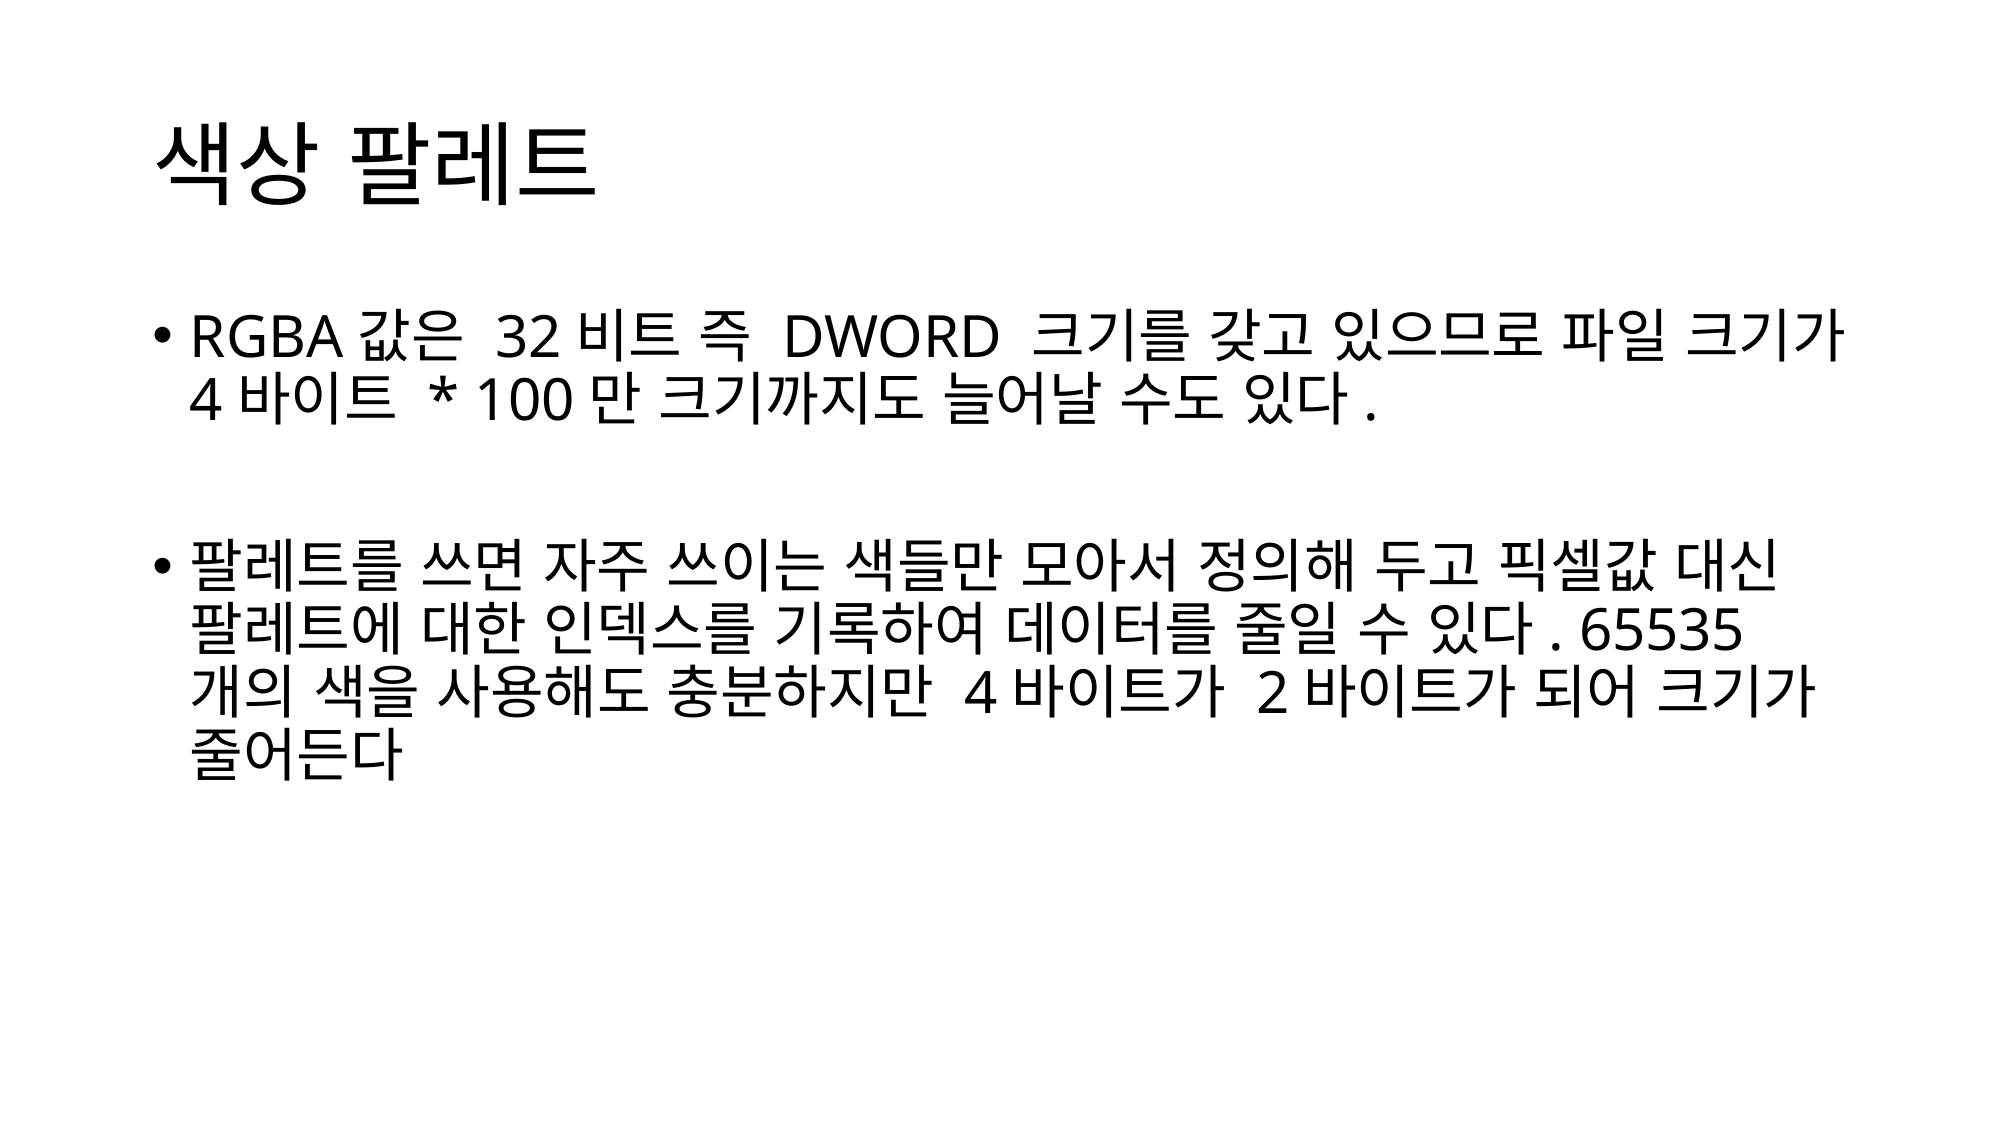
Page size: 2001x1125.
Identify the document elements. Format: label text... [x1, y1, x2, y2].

title 색상 팔레트 [137, 59, 1863, 278]
list RGBA값은 32비트 즉 DWORD 크기를 갖고 있으므로 파일 크기가 4바이트 * 100만 크기까지도 늘어날 수도 있다. 팔레트를 쓰면 자주 쓰이는 색들만 모아서 정의해 두고 픽셀값 대신 팔레트에 대한 인덱스를 기록하여 데이터를 줄일 수 있다. 65535개의 색을 사용해도 충분하지만 4바이트가 2바이트가 되어 크기가 줄어든다 [137, 299, 1863, 1014]
